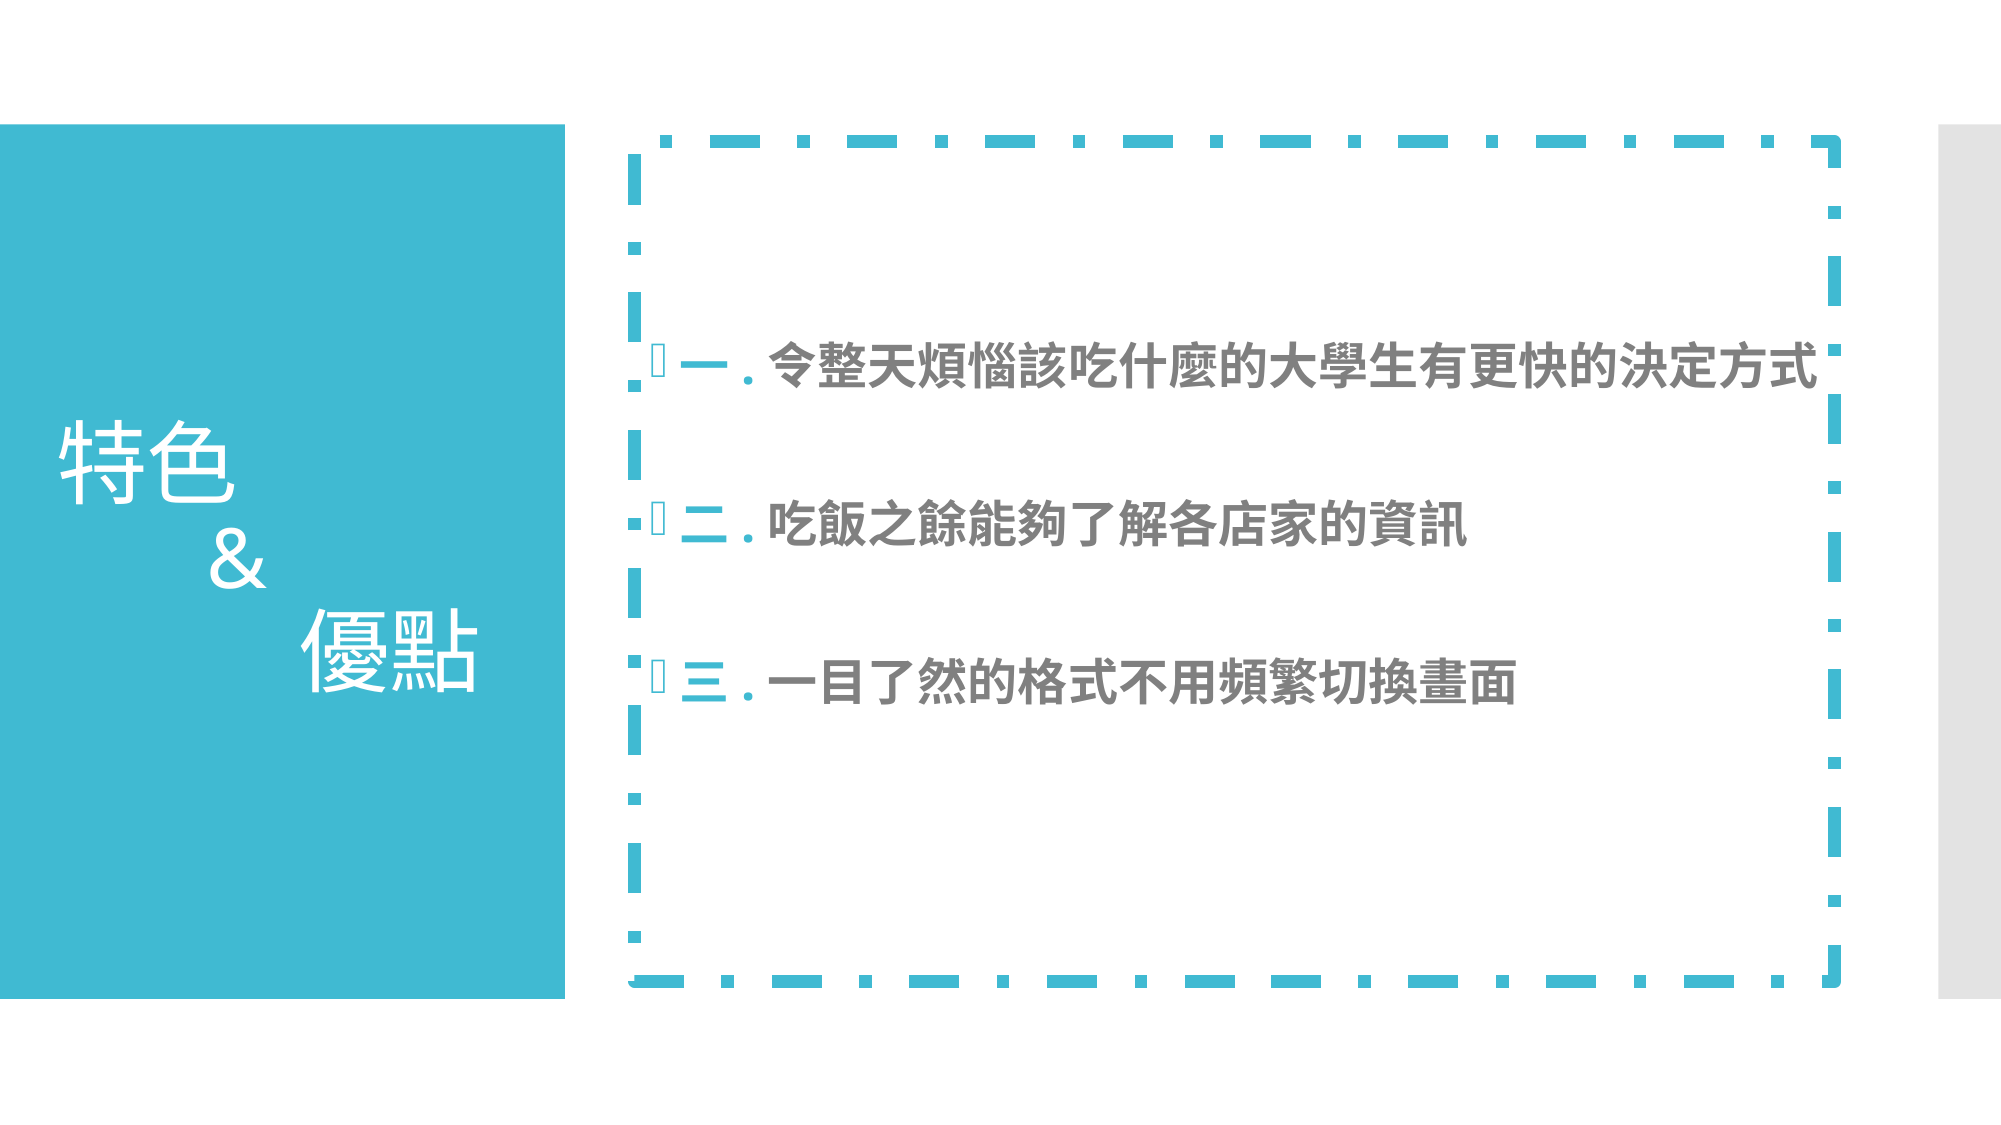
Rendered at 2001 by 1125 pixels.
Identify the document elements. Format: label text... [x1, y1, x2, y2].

title 特色 & 優點 [41, 184, 525, 940]
list 一.令整天煩惱該吃什麼的大學生有更快的決定方式 二.吃飯之餘能夠了解各店家的資訊 三.一目了然的格式不用頻繁切換畫面 [634, 141, 1835, 982]
